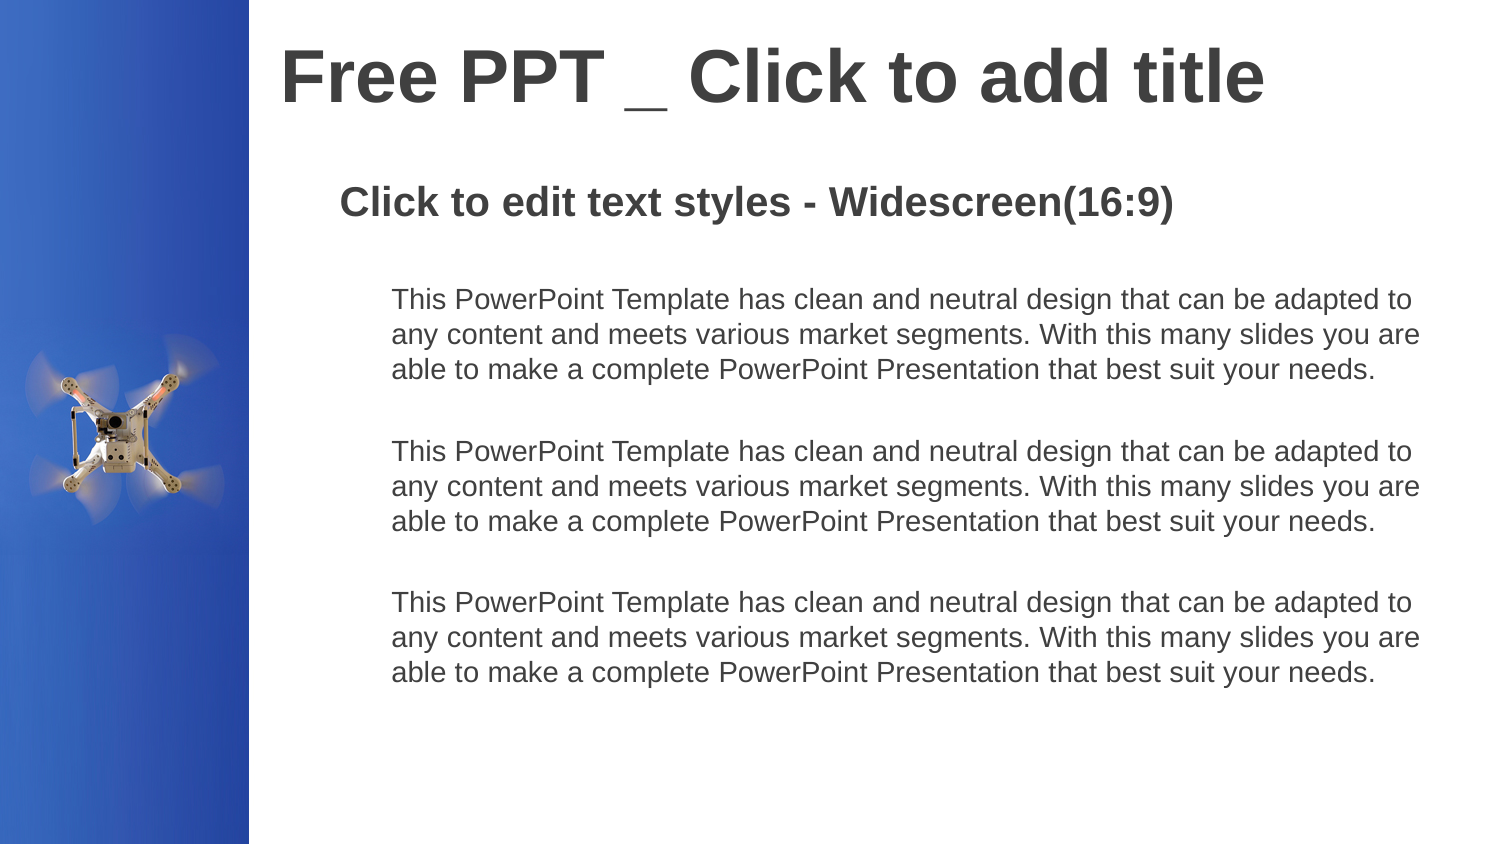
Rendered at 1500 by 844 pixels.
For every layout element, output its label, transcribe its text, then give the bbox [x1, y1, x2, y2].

picture [0, 0, 1500, 844]
title Free PPT _ Click to add title [265, 0, 1500, 146]
list This PowerPoint Template has clean and neutral design that can be adapted to any content and meets various market segments. With this many slides you are able to make a complete PowerPoint Presentation that best suit your needs. This PowerPoint Template has clean and neutral design that can be adapted to any content and meets various market segments. With this many slides you are able to make a complete PowerPoint Presentation that best suit your needs. This PowerPoint Template has clean and neutral design that can be adapted to any content and meets various market segments. With this many slides you are able to make a complete PowerPoint Presentation that best suit your needs. [326, 273, 1461, 765]
list Click to edit text styles - Widescreen(16:9) [324, 161, 1459, 238]
